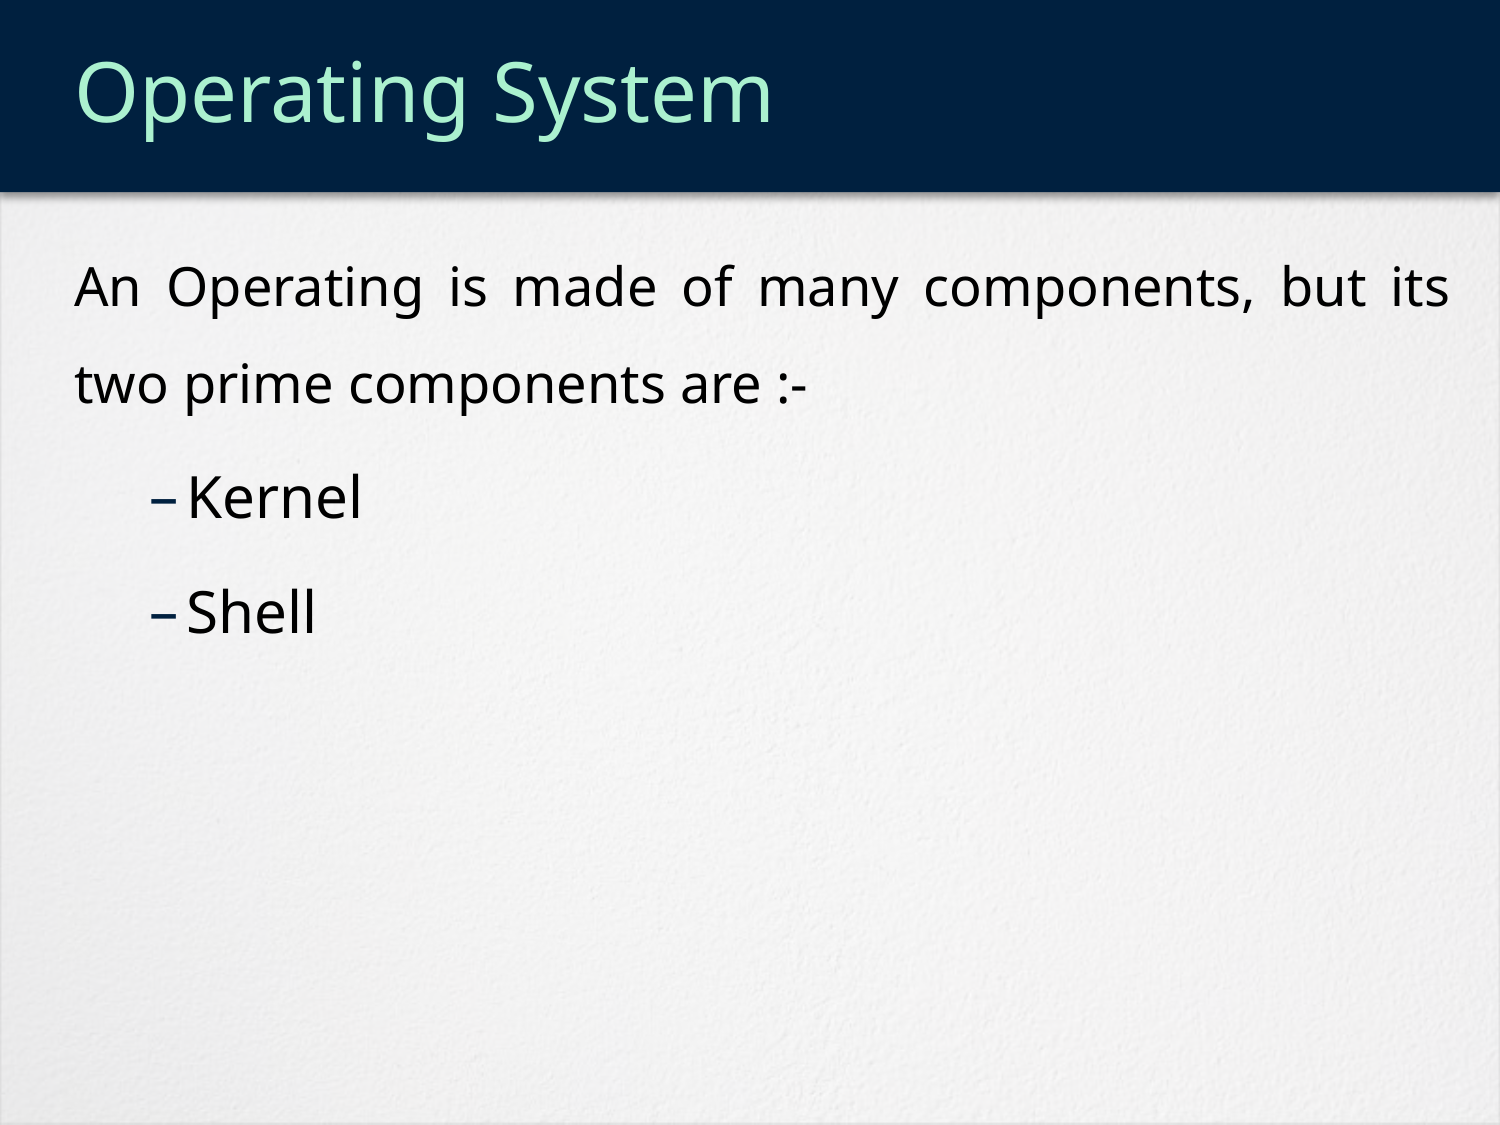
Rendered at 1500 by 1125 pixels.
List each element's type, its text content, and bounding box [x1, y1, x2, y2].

list An Operating is made of many components, but its two prime components are :- Kernel Shell [59, 212, 1468, 1099]
title Operating System [59, 0, 1500, 193]
